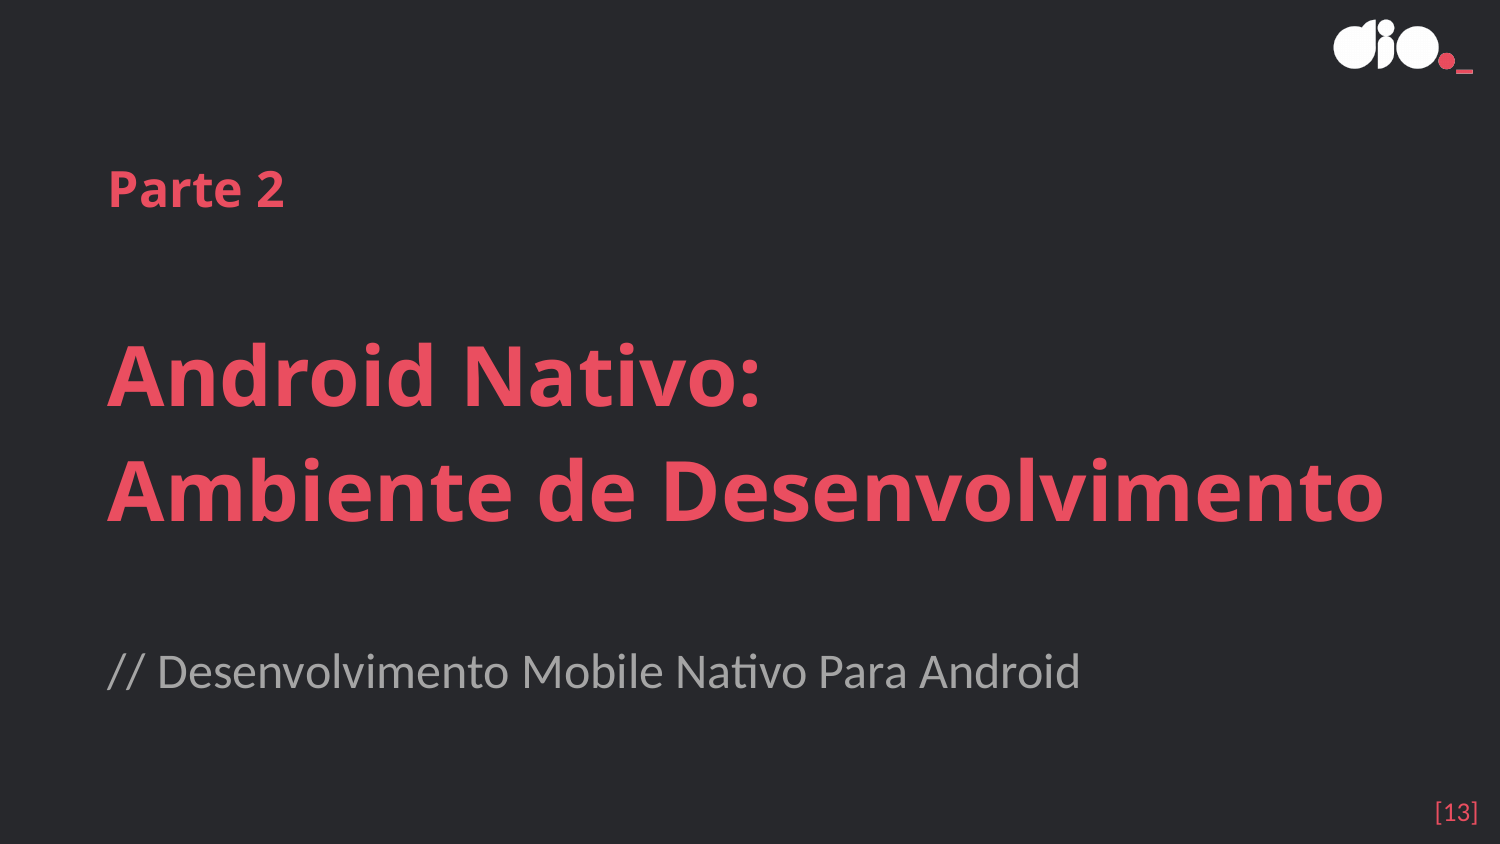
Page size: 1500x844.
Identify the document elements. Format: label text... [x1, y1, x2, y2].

text_box Android Nativo: Ambiente de Desenvolvimento [92, 292, 1404, 558]
picture [1332, 19, 1474, 75]
text_box Parte 2 [92, 142, 1309, 223]
slide_number [‹#›] [1403, 779, 1494, 844]
text_box // Desenvolvimento Mobile Nativo Para Android [92, 635, 1309, 701]
